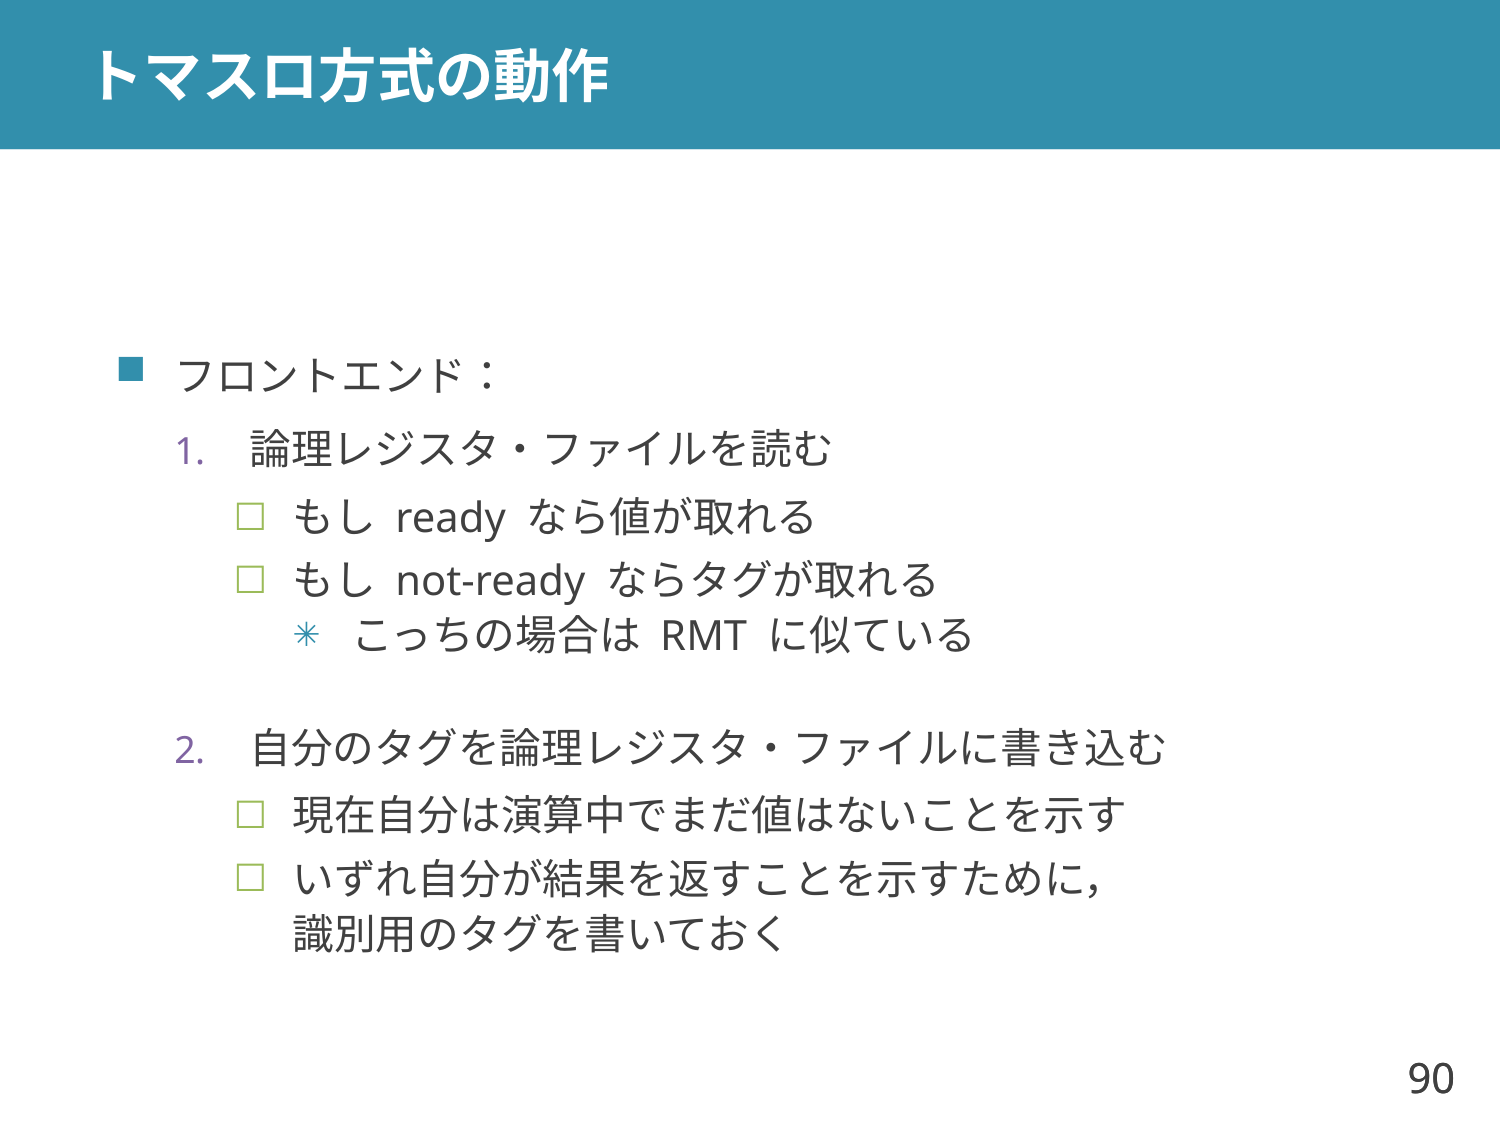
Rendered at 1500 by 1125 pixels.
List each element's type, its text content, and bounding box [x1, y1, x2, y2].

list フロントエンド： 論理レジスタ・ファイルを読む もし ready なら値が取れる もし not-ready ならタグが取れる こっちの場合は RMT に似ている 自分のタグを論理レジスタ・ファイルに書き込む 現在自分は演算中でまだ値はないことを示す いずれ自分が結果を返すことを示すために， 識別用のタグを書いておく [100, 222, 1459, 1080]
title トマスロ方式の動作 [70, 0, 1500, 150]
